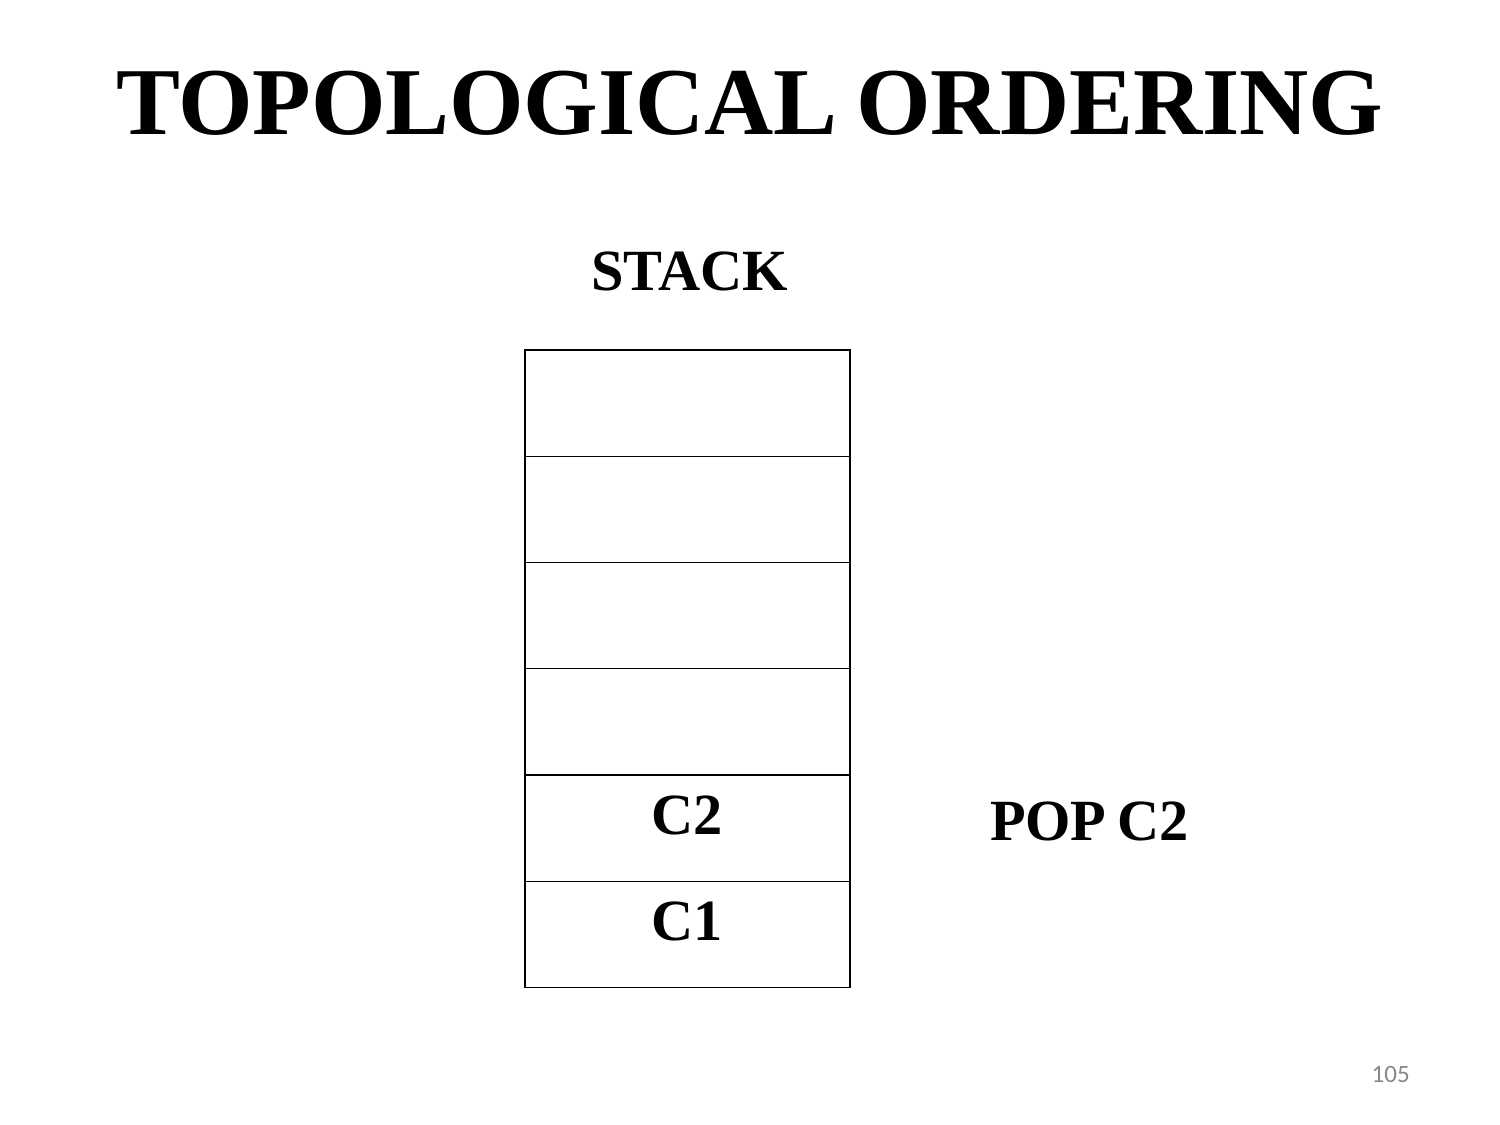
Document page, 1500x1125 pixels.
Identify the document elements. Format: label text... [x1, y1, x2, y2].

text_box POP C2 [887, 774, 1300, 860]
table_cell [526, 669, 849, 774]
table_cell C2 [526, 776, 849, 881]
table_cell [526, 457, 849, 562]
table_cell [526, 563, 849, 668]
text_box STACK [75, 224, 1313, 310]
table_header [526, 351, 849, 456]
table_cell C1 [526, 882, 849, 987]
title TOPOLOGICAL ORDERING [75, 24, 1425, 168]
slide_number ‹#› [1074, 1042, 1425, 1103]
